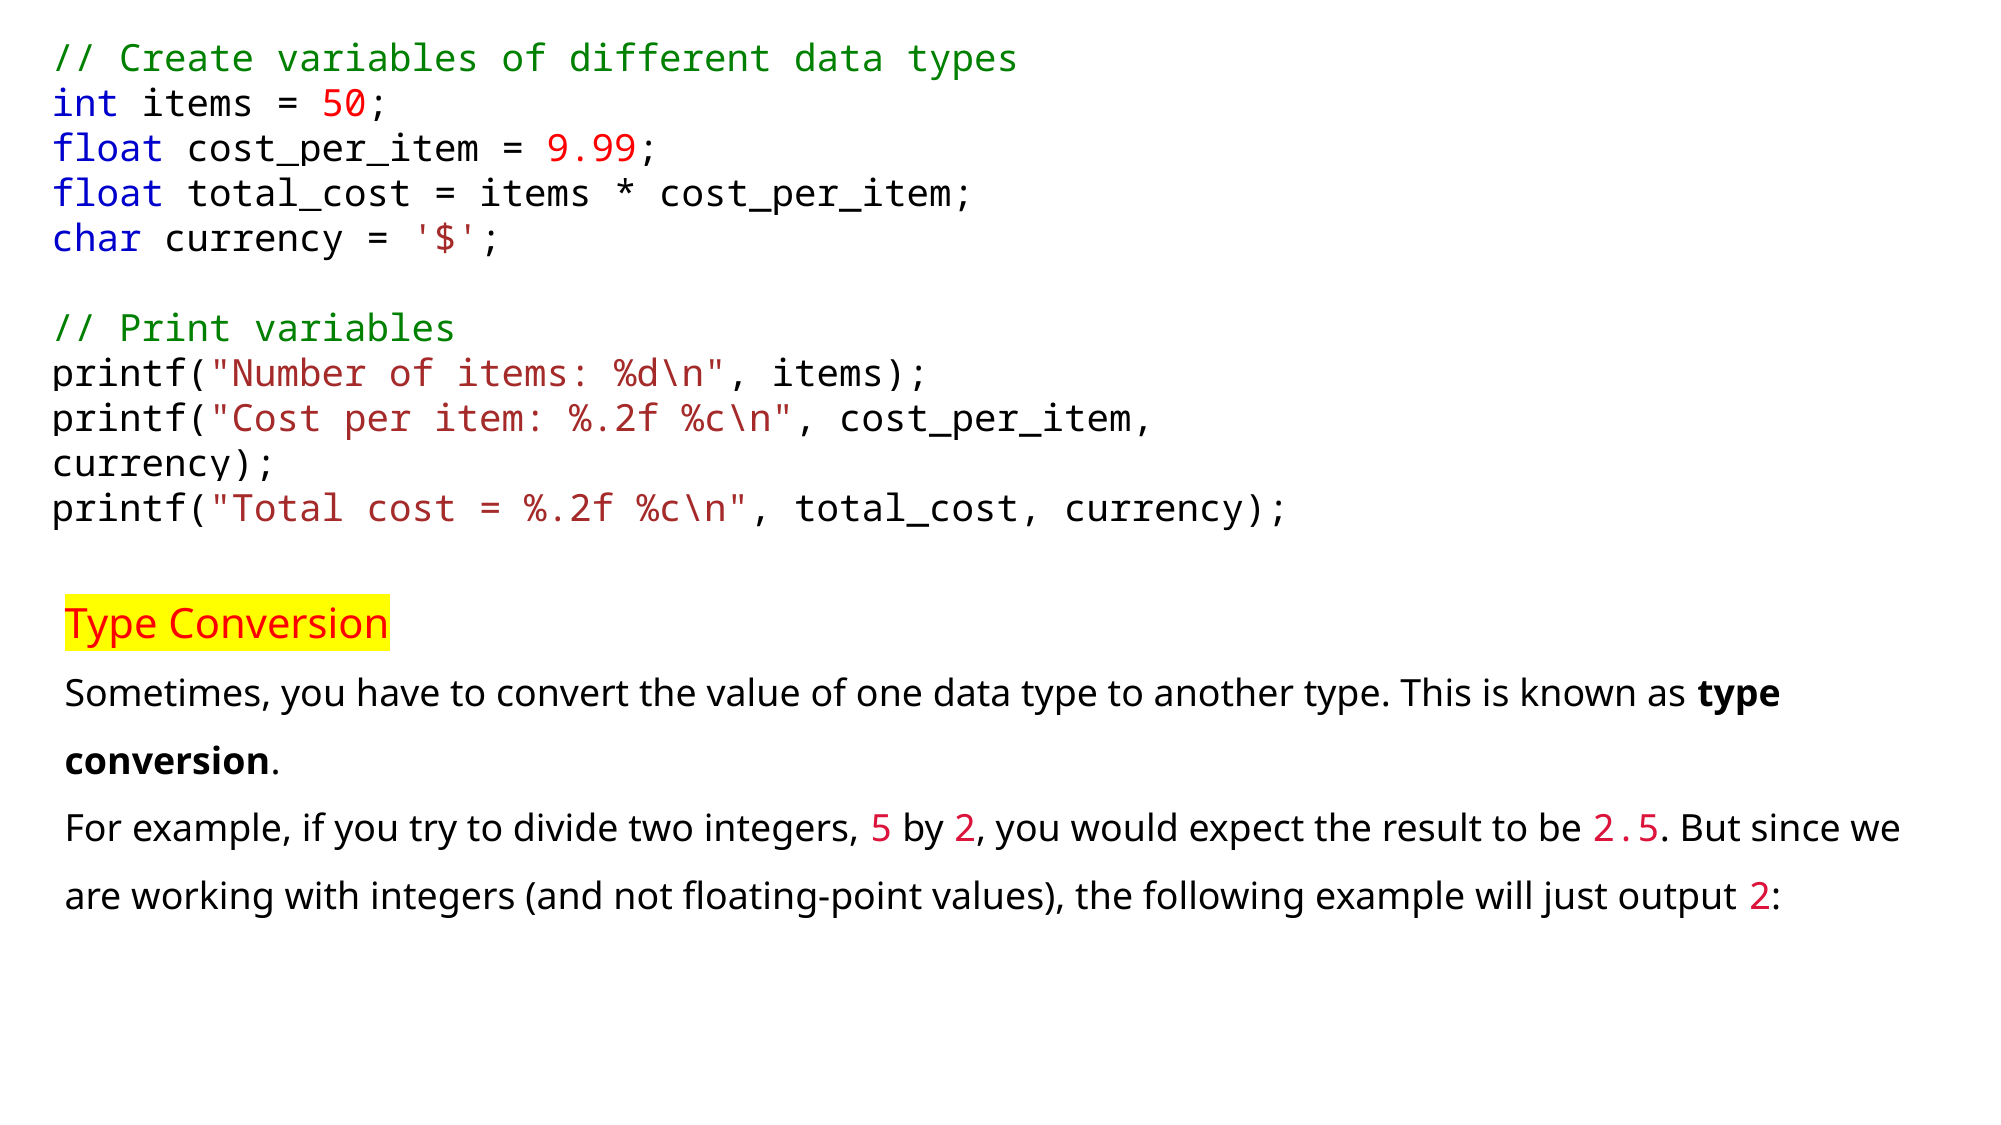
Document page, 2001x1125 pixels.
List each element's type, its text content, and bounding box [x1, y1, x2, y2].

text_box // Create variables of different data types int items = 50; float cost_per_item = 9.99; float total_cost = items * cost_per_item; char currency = '$'; // Print variables printf("Number of items: %d\n", items); printf("Cost per item: %.2f %c\n", cost_per_item, currency); printf("Total cost = %.2f %c\n", total_cost, currency); [36, 26, 1416, 536]
text_box Type Conversion Sometimes, you have to convert the value of one data type to another type. This is known as type conversion. For example, if you try to divide two integers, 5 by 2, you would expect the result to be 2.5. But since we are working with integers (and not floating-point values), the following example will just output 2: [64, 557, 1936, 932]
